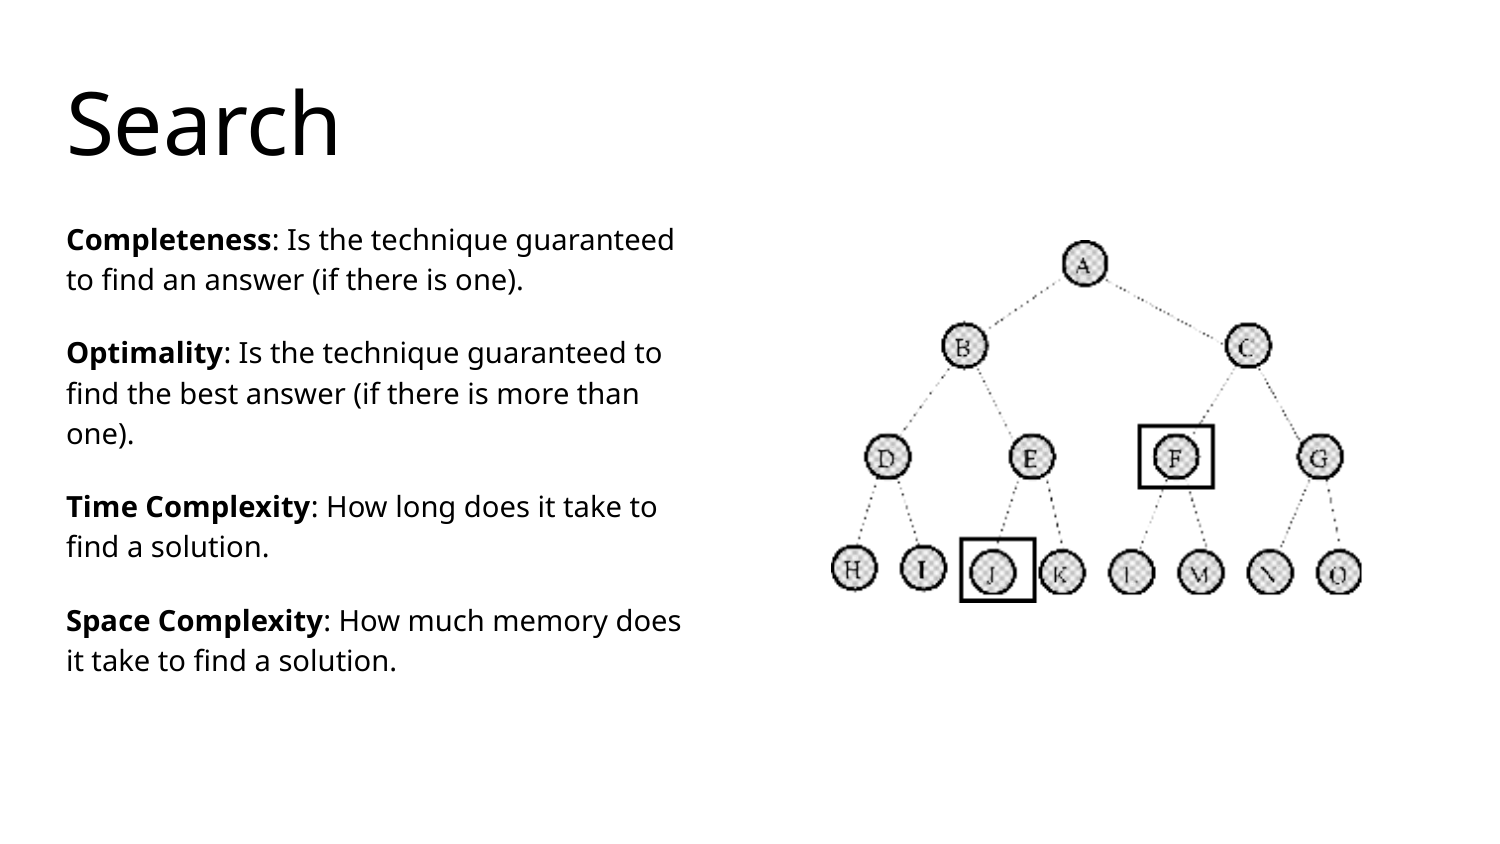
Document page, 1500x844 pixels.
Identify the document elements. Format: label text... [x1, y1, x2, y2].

title Search [51, 51, 1449, 189]
list Completeness: Is the technique guaranteed to find an answer (if there is one). Optimality: Is the technique guaranteed to find the best answer (if there is more than one). Time Complexity: How long does it take to find a solution. Space Complexity: How much memory does it take to find a solution. [51, 200, 708, 752]
picture [831, 240, 1364, 604]
